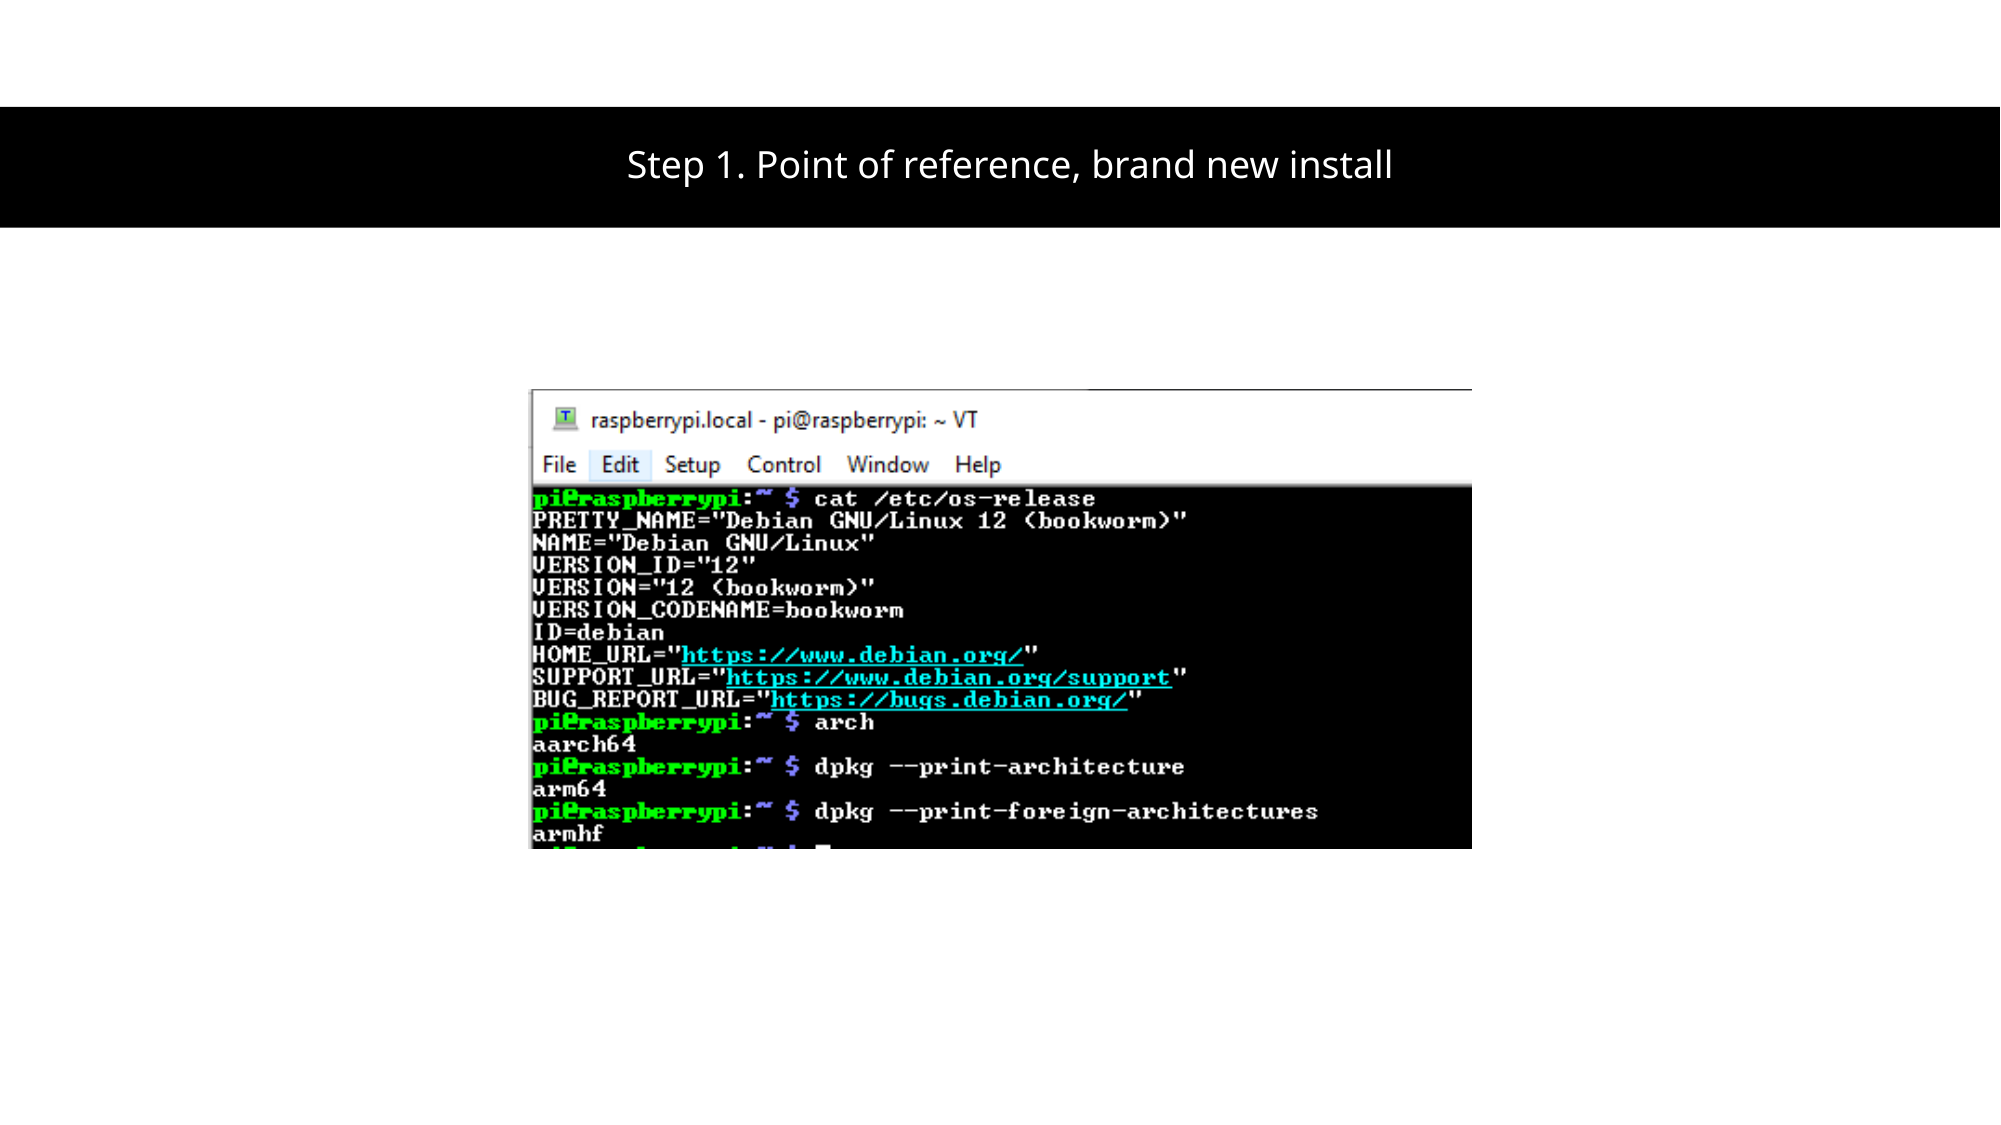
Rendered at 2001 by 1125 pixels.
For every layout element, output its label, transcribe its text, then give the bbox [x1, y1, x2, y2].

picture [528, 389, 1472, 849]
title Step 1. Point of reference, brand new install [91, 105, 1931, 228]
text_box [0, 106, 2000, 229]
